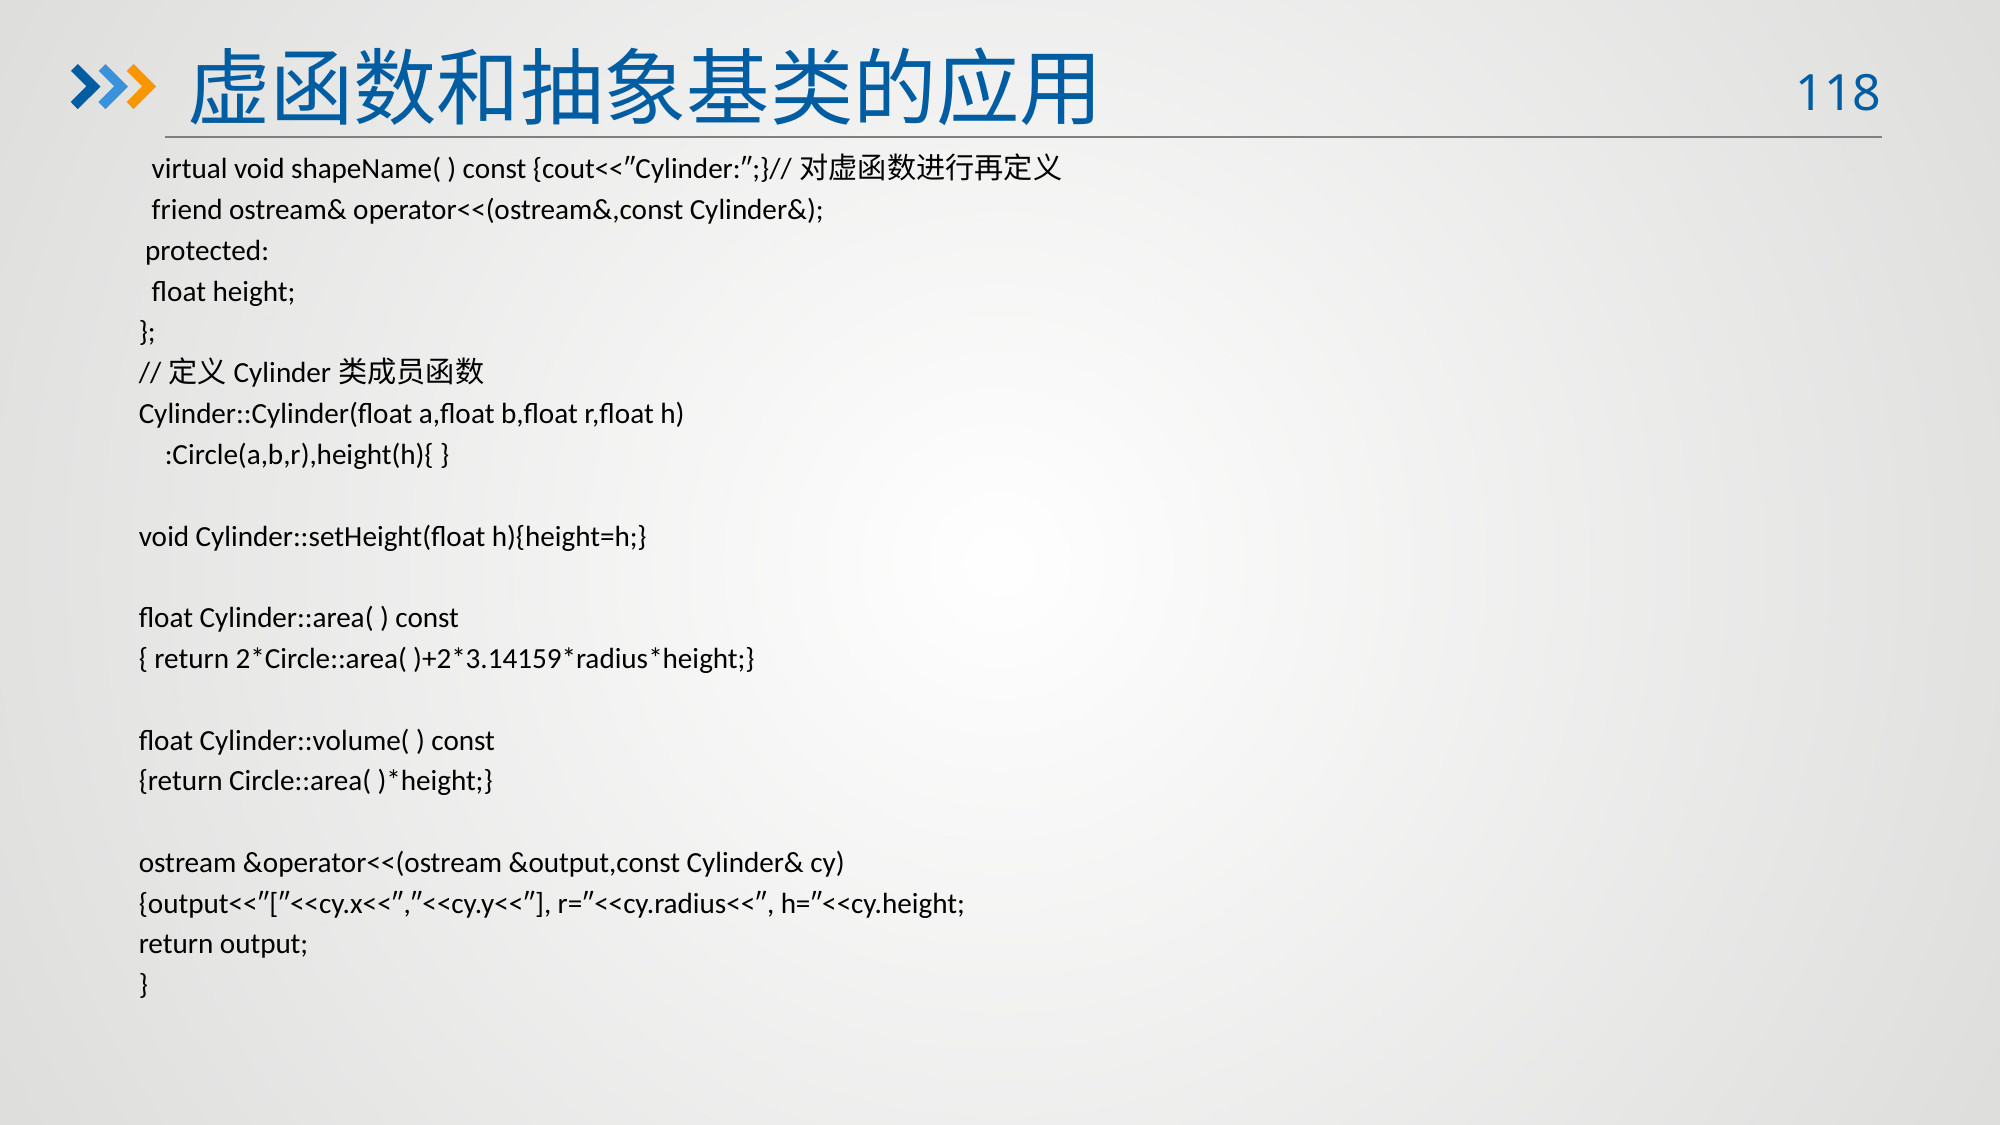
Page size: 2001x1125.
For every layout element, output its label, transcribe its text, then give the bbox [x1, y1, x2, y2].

text_box virtual void shapeName( ) const {cout<<″Cylinder:″;}//对虚函数进行再定义 friend ostream& operator<<(ostream&,const Cylinder&); protected: float height; }; //定义Cylinder类成员函数 Cylinder::Cylinder(float a,float b,float r,float h) :Circle(a,b,r),height(h){ } void Cylinder::setHeight(float h){height=h;} float Cylinder::area( ) const { return 2*Circle::area( )+2*3.14159*radius*height;} float Cylinder::volume( ) const {return Circle::area( )*height;} ostream &operator<<(ostream &output,const Cylinder& cy) {output<<″[″<<cy.x<<″,″<<cy.y<<″], r=″<<cy.radius<<″, h=″<<cy.height; return output; } [50, 142, 1629, 1125]
picture [0, 0, 2000, 1125]
text_box 虚函数和抽象基类的应用 [187, 43, 1677, 127]
